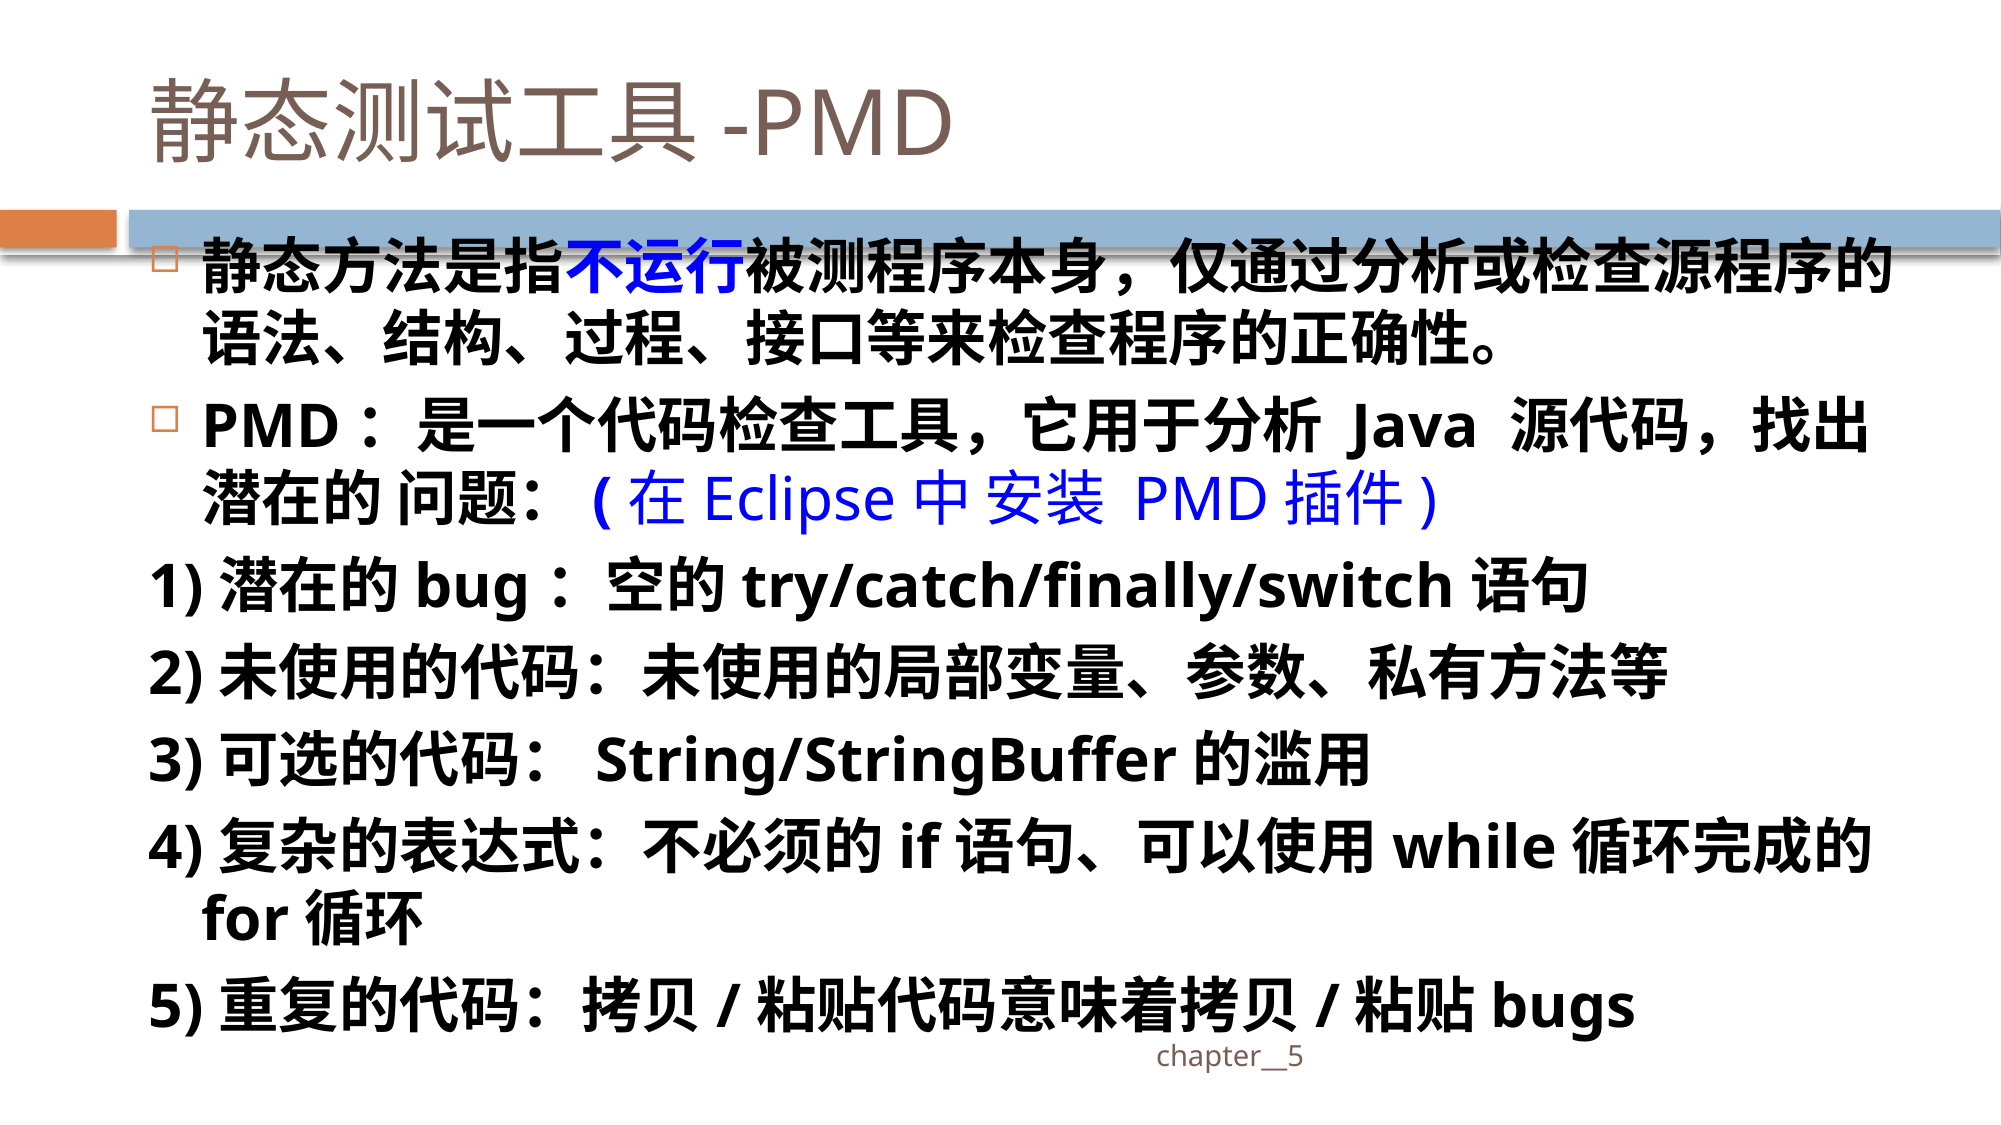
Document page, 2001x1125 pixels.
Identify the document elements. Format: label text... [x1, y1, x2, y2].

slide_number [0, 208, 117, 249]
title 静态测试工具-PMD [133, 37, 1918, 200]
list 静态方法是指不运行被测程序本身，仅通过分析或检查源程序的语法、结构、过程、接口等来检查程序的正确性。 PMD：是一个代码检查工具，它用于分析 Java 源代码，找出潜在的 问题：(在Eclipse中 安装 PMD插件) 1)潜在的bug：空的try/catch/finally/switch语句 2)未使用的代码：未使用的局部变量、参数、私有方法等 3)可选的代码：String/StringBuffer的滥用 4)复杂的表达式：不必须的if语句、可以使用while循环完成的for循环 5)重复的代码：拷贝/粘贴代码意味着拷贝/粘贴bugs [133, 220, 1918, 958]
footer chapter__5 [133, 1025, 1320, 1085]
